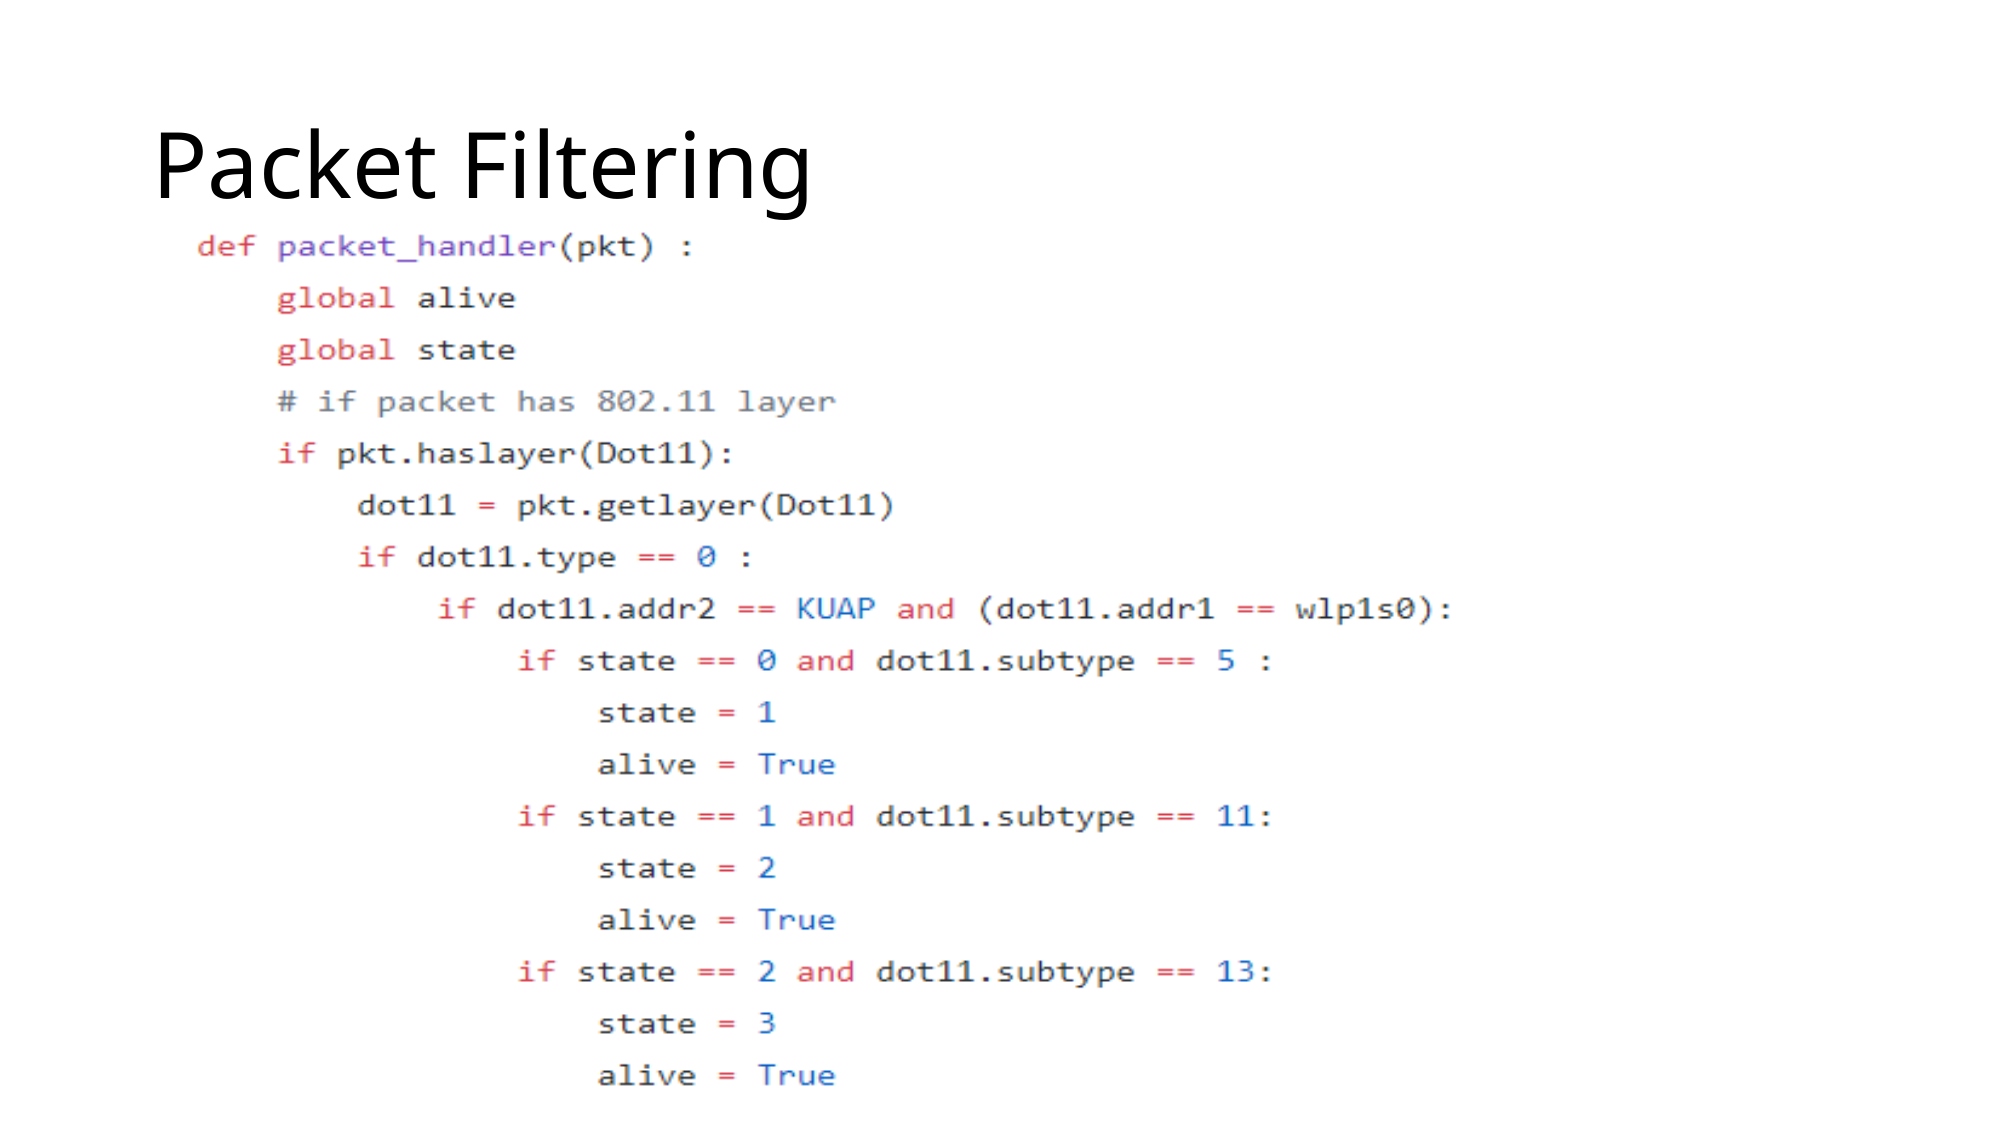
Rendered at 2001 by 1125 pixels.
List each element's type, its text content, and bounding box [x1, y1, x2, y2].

title Packet Filtering [137, 59, 1863, 278]
picture [175, 221, 1498, 1125]
